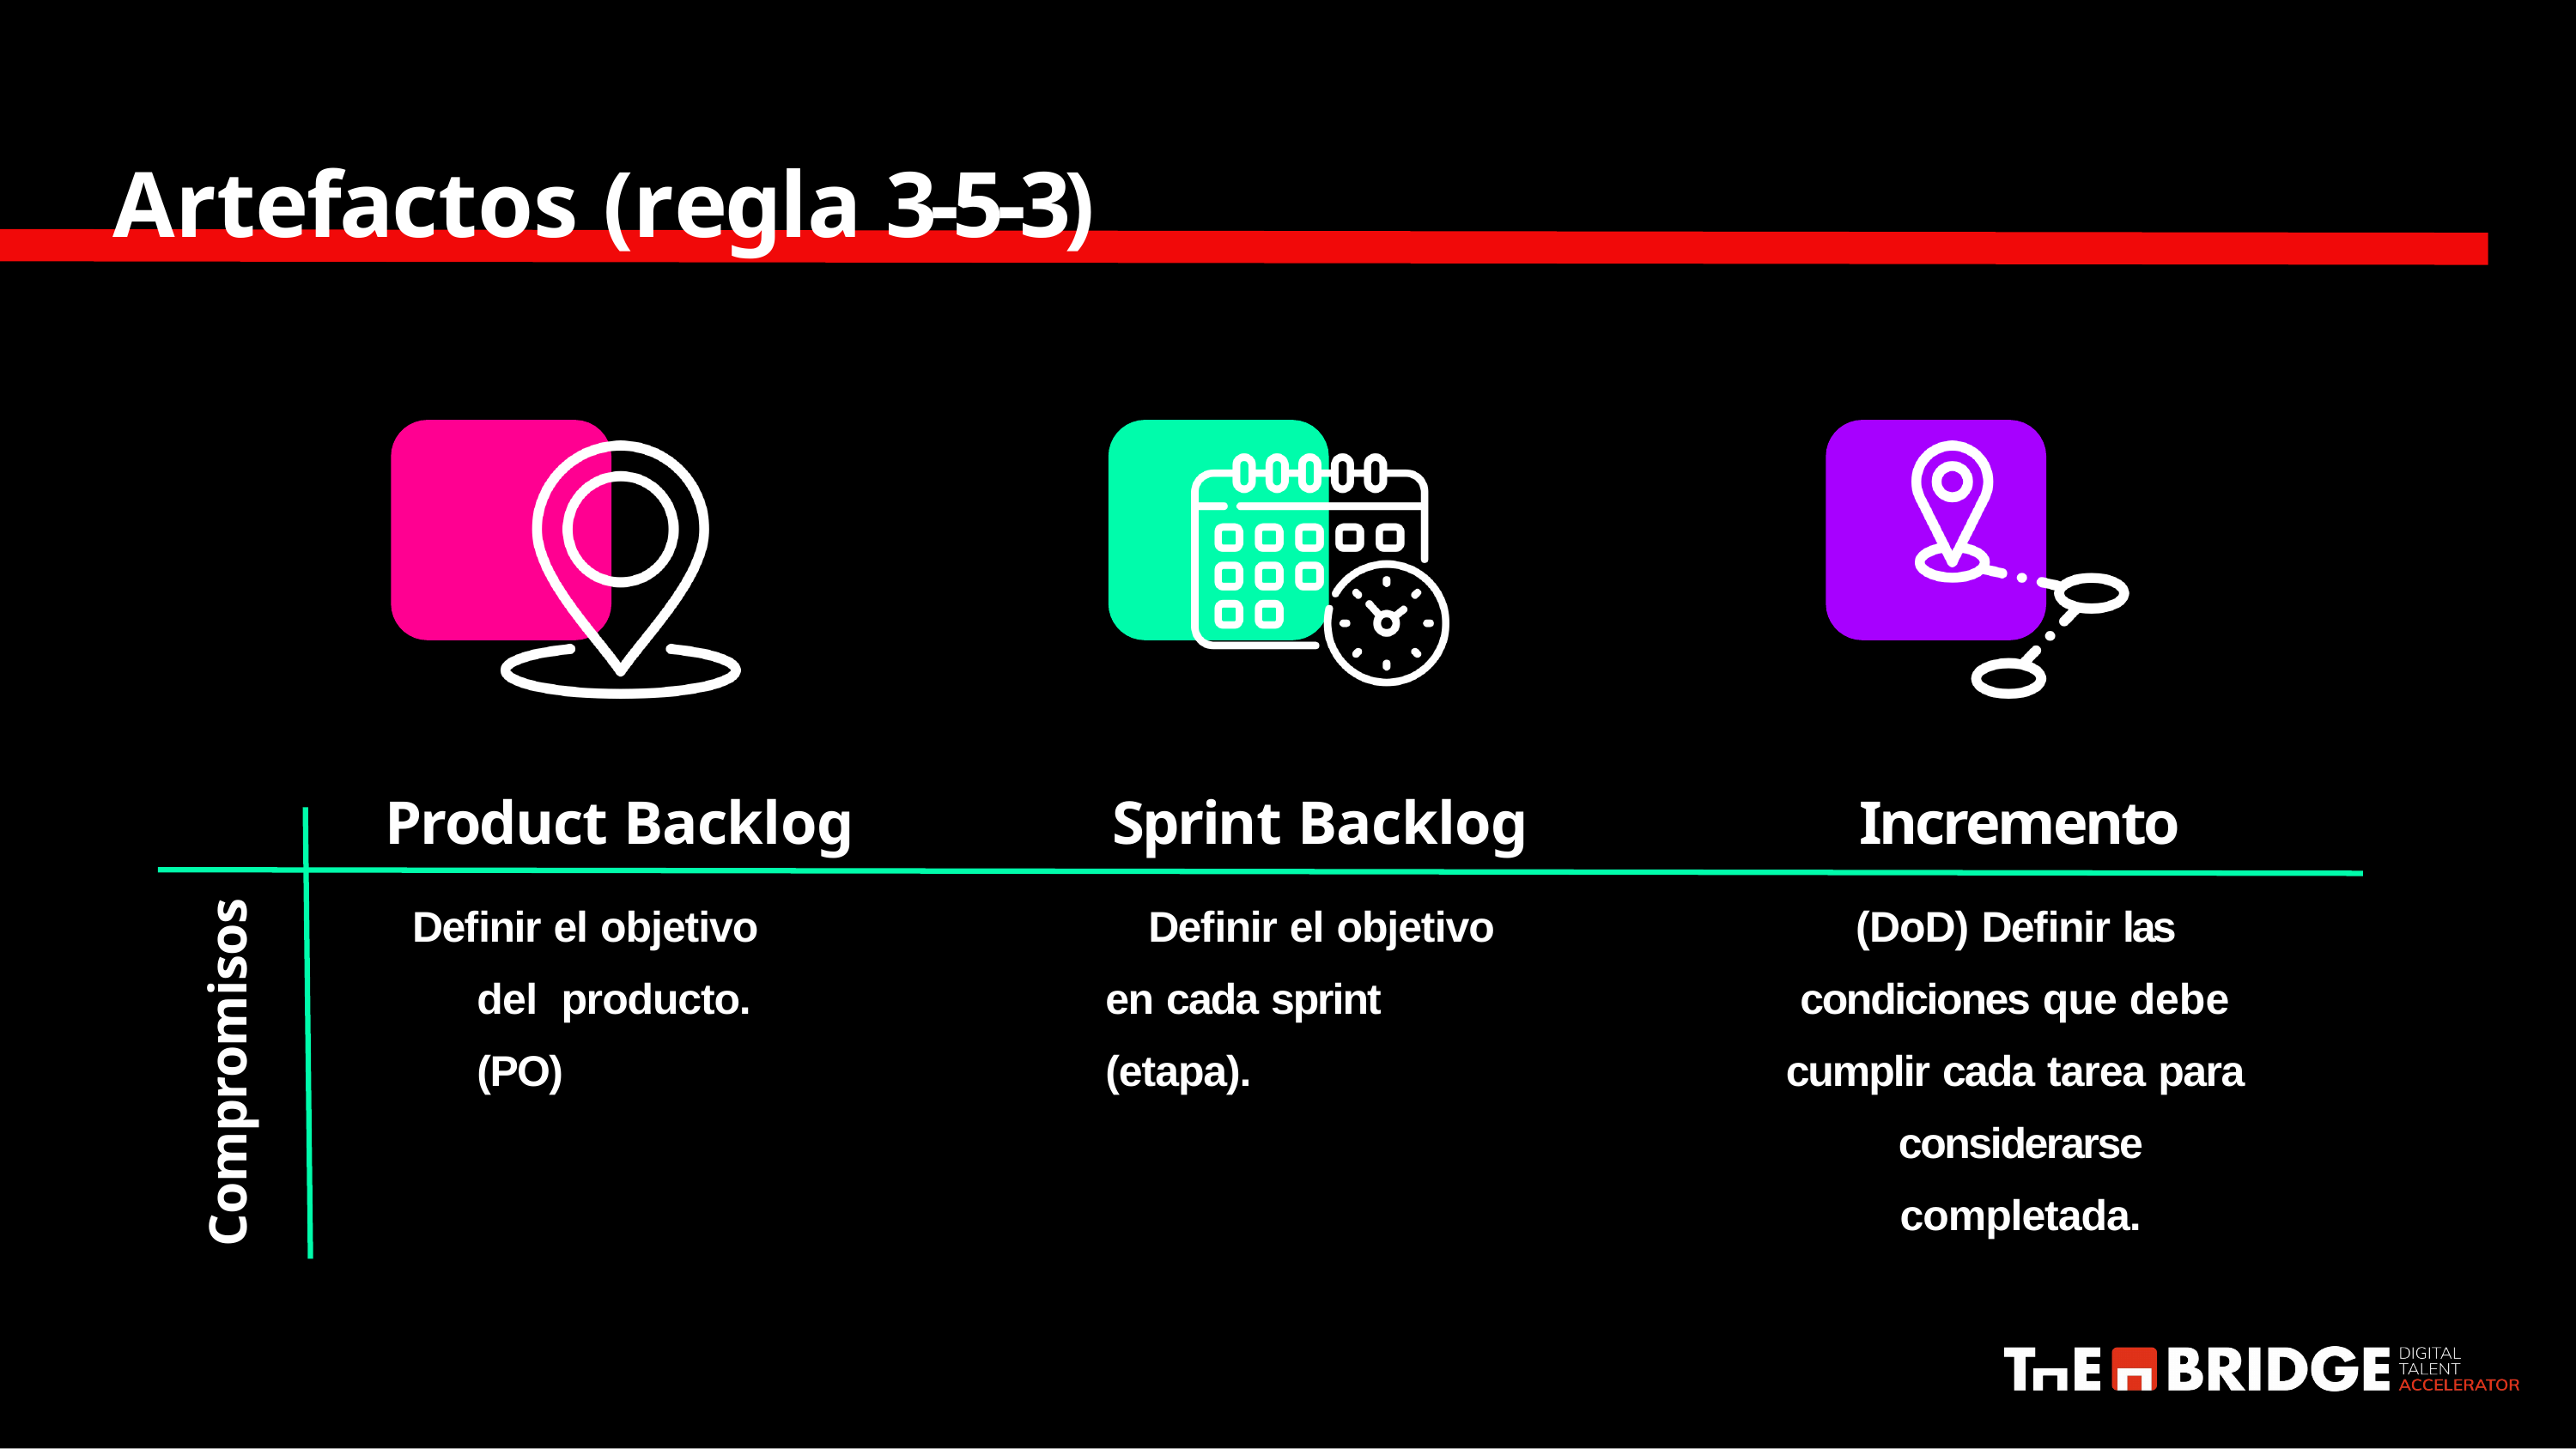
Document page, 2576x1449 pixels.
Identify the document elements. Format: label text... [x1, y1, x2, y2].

text_box Deﬁnir el objetivo del producto. (PO) [410, 876, 830, 1095]
text_box Compromisos [195, 897, 264, 1249]
title Artefactos (regla 3-5-3) [111, 145, 1107, 390]
text_box (DoD) Deﬁnir las condiciones que debe cumplir cada tarea para considerarse completada. [1770, 876, 2270, 1240]
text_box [1826, 419, 2150, 700]
text_box Sprint Backlog [1110, 783, 1529, 856]
text_box Product Backlog [383, 783, 857, 856]
text_box Deﬁnir el objetivo en cada sprint (etapa). [1103, 876, 1537, 1095]
text_box Incremento [1857, 783, 2183, 856]
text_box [391, 419, 750, 700]
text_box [1108, 419, 1449, 700]
picture [2004, 1346, 2519, 1391]
